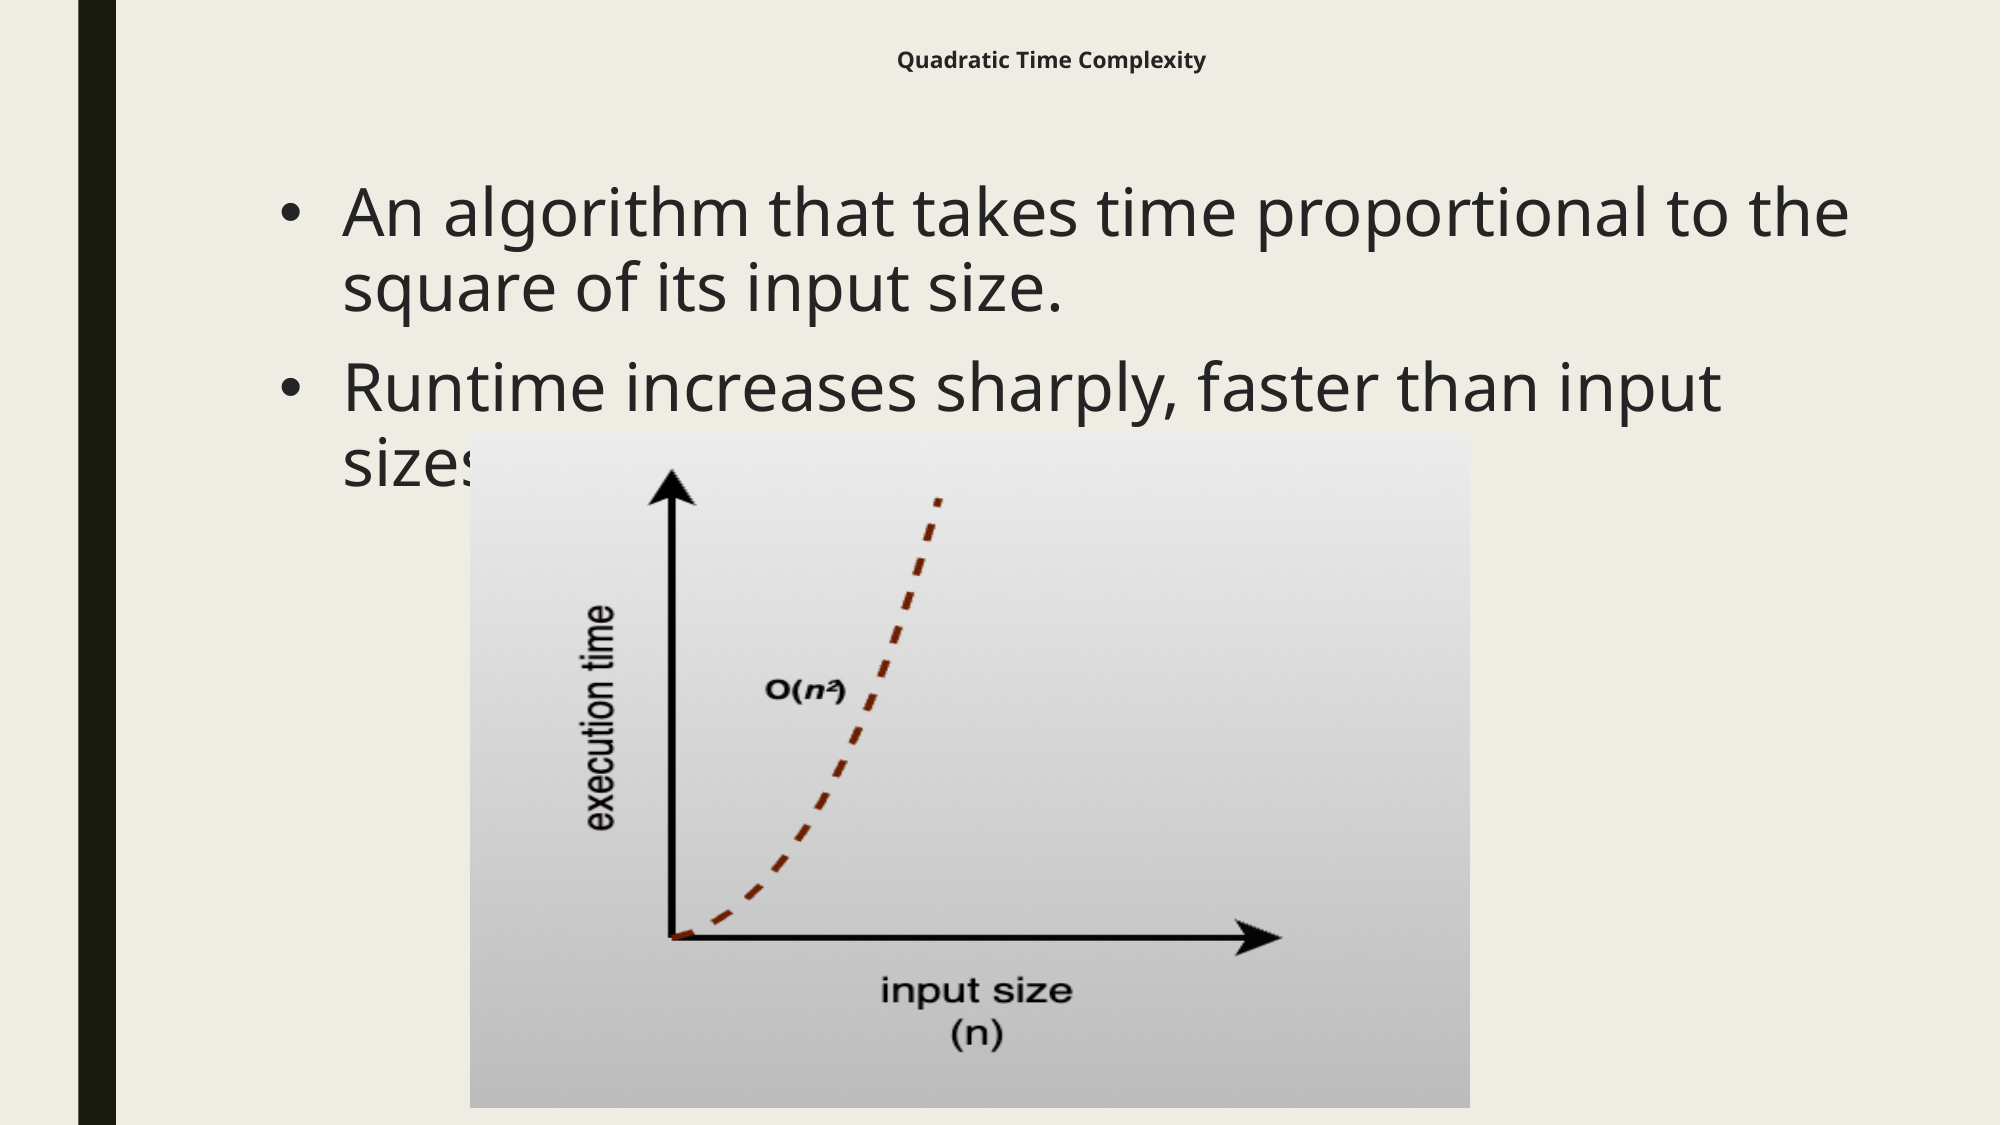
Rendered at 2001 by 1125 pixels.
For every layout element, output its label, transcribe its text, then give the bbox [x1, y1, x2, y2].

title Quadratic Time Complexity [264, 41, 1840, 120]
list An algorithm that takes time proportional to the square of its input size. Runtime increases sharply, faster than input sizes. [264, 168, 1870, 807]
picture [470, 434, 1470, 1108]
